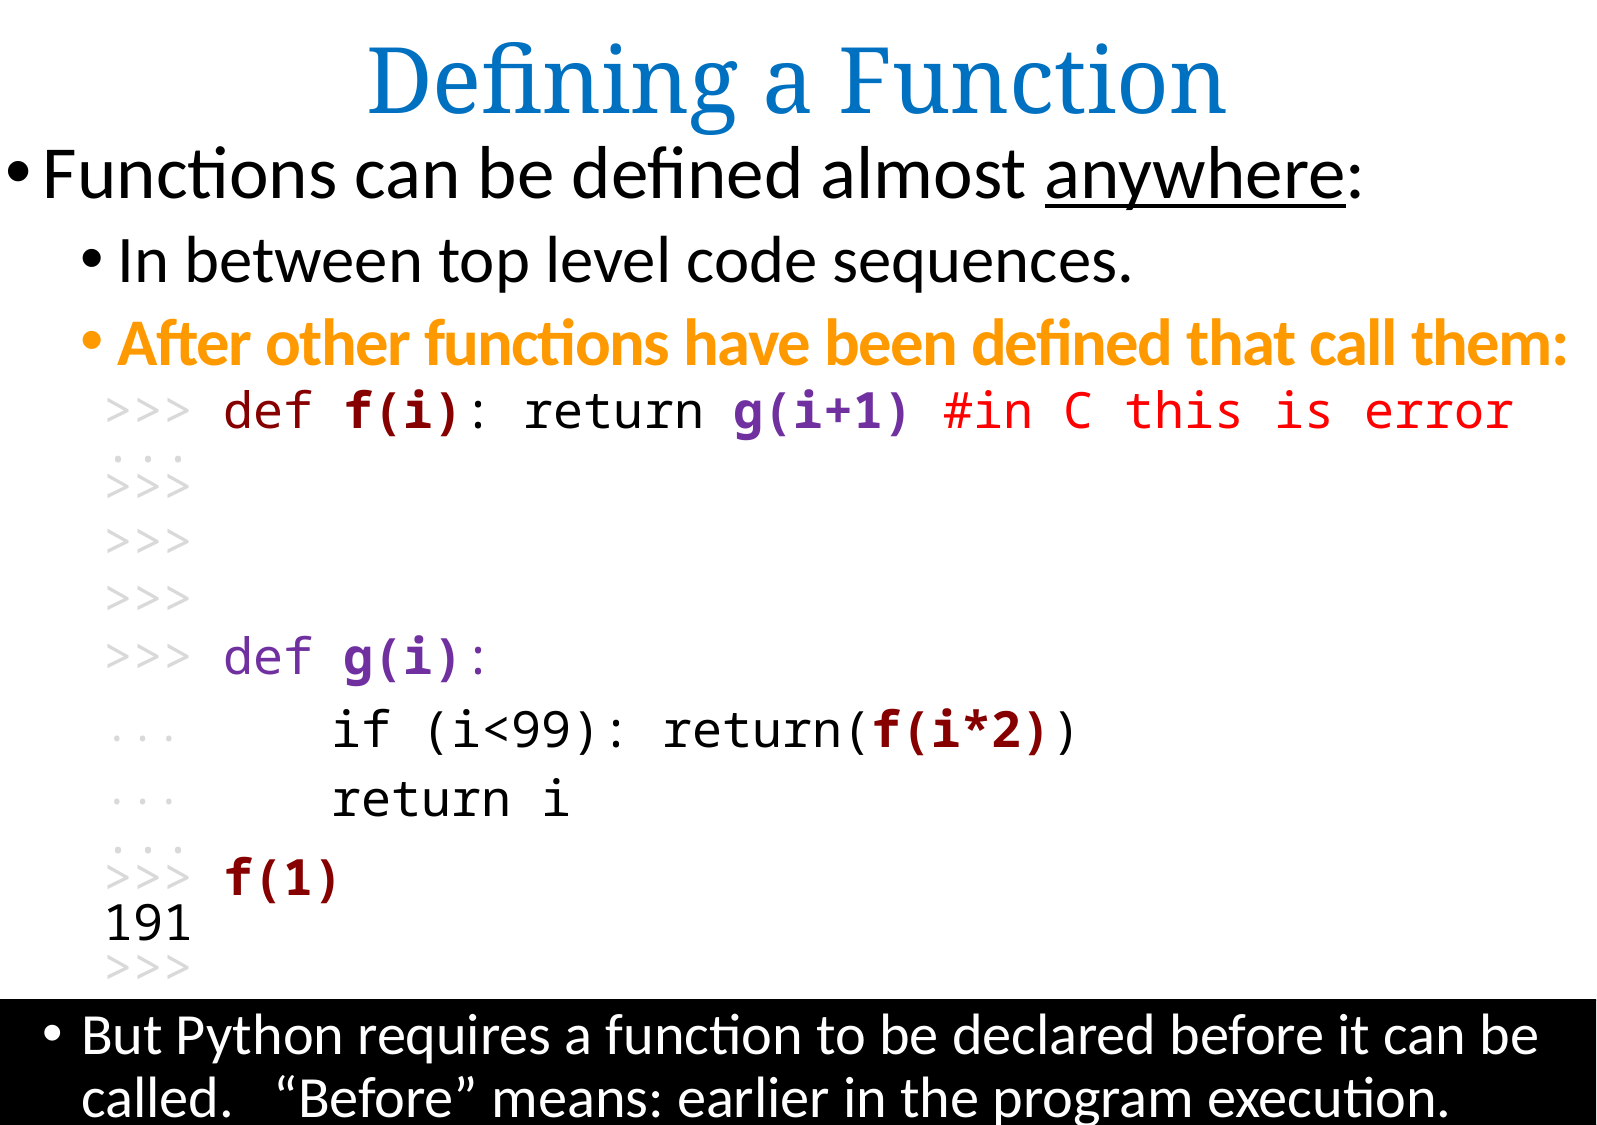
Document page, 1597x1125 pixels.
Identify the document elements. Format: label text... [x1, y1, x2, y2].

text_box Defining a Function [0, 4, 1596, 163]
text_box Functions can be defined almost anywhere: In between top level code sequences. After other functions have been defined that call them: But Python requires a function to be declared before it can be called. “Before” means: earlier in the program execution. [0, 126, 1597, 1055]
text_box [0, 1055, 1597, 1125]
text_box >>> def f(i): return g(i+1) #in C this is error ... >>> >>> >>> >>> def g(i): ... if (i<99): return(f(i*2)) ... return i ... >>> f(1) 191 >>> [88, 379, 1597, 1118]
